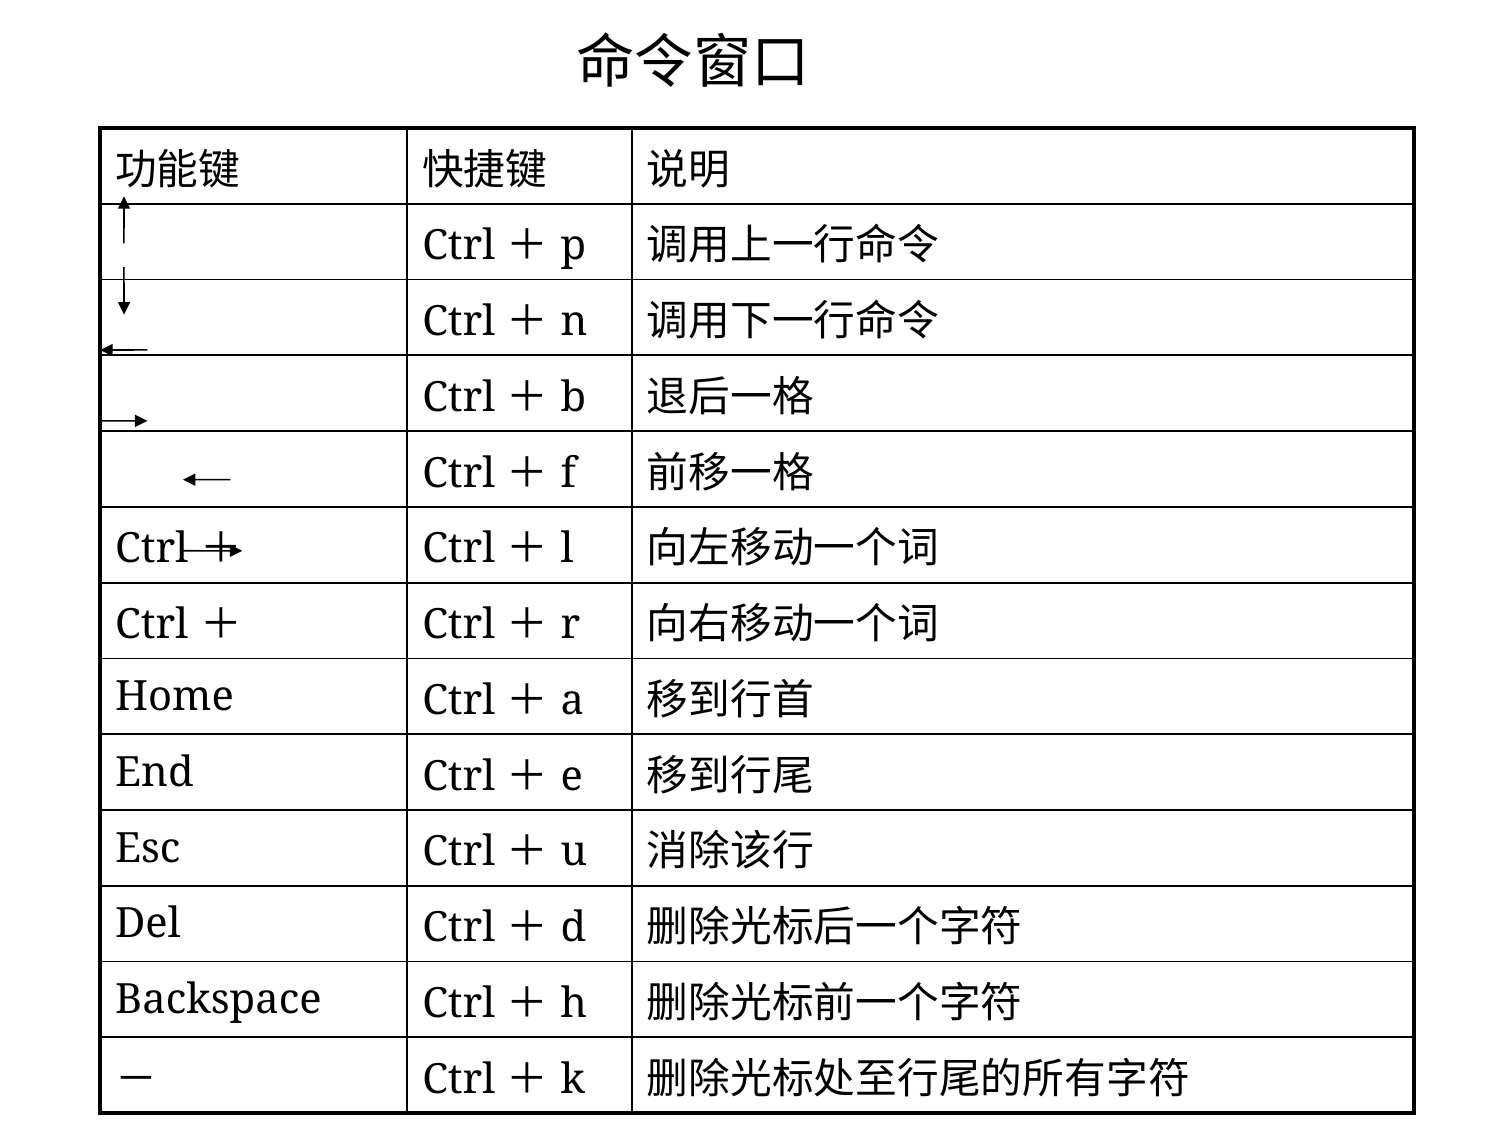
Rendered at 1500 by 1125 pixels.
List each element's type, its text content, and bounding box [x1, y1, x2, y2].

table_cell Ctrl＋r [408, 584, 631, 658]
table_cell [102, 205, 406, 279]
table_cell Ctrl＋h [408, 962, 631, 1036]
table_cell － [102, 1038, 406, 1111]
table_cell Ctrl＋l [408, 508, 631, 582]
table_cell Ctrl＋d [408, 887, 631, 961]
table_cell 移到行尾 [633, 735, 1412, 809]
table_cell 退后一格 [633, 356, 1412, 430]
table_cell Ctrl＋e [408, 735, 631, 809]
table_cell [102, 280, 406, 354]
table_header 说明 [633, 130, 1412, 203]
table_header 功能键 [102, 130, 406, 203]
table_cell Ctrl＋p [408, 205, 631, 279]
text_box [100, 343, 148, 357]
table_cell Esc [102, 811, 406, 885]
table_cell Backspace [102, 962, 406, 1036]
table_cell [102, 356, 406, 430]
table_cell [102, 432, 406, 506]
table_cell 移到行首 [633, 659, 1412, 733]
table_cell 删除光标处至行尾的所有字符 [633, 1038, 1412, 1111]
text_box [100, 414, 148, 428]
table_cell 删除光标后一个字符 [633, 887, 1412, 961]
text_box [117, 196, 131, 244]
table_cell 调用下一行命令 [633, 280, 1412, 354]
text_box [183, 473, 231, 486]
table_cell Del [102, 887, 406, 961]
table_cell 删除光标前一个字符 [633, 962, 1412, 1036]
table_cell Ctrl＋ [102, 508, 406, 582]
table_cell End [102, 735, 406, 809]
text_box [117, 267, 131, 315]
table_cell Ctrl＋ [102, 584, 406, 658]
table_cell Ctrl＋n [408, 280, 631, 354]
table_cell Ctrl＋k [408, 1038, 631, 1111]
table_cell Ctrl＋b [408, 356, 631, 430]
title 命令窗口 [5, 16, 1382, 102]
table_cell 向左移动一个词 [633, 508, 1412, 582]
table_cell Home [102, 659, 406, 733]
table_cell 消除该行 [633, 811, 1412, 885]
table_cell 调用上一行命令 [633, 205, 1412, 279]
table_header 快捷键 [408, 130, 631, 203]
table_cell Ctrl＋u [408, 811, 631, 885]
table_cell 前移一格 [633, 432, 1412, 506]
table_cell 向右移动一个词 [633, 584, 1412, 658]
table_cell Ctrl＋f [408, 432, 631, 506]
text_box [183, 544, 243, 558]
table_cell Ctrl＋a [408, 659, 631, 733]
